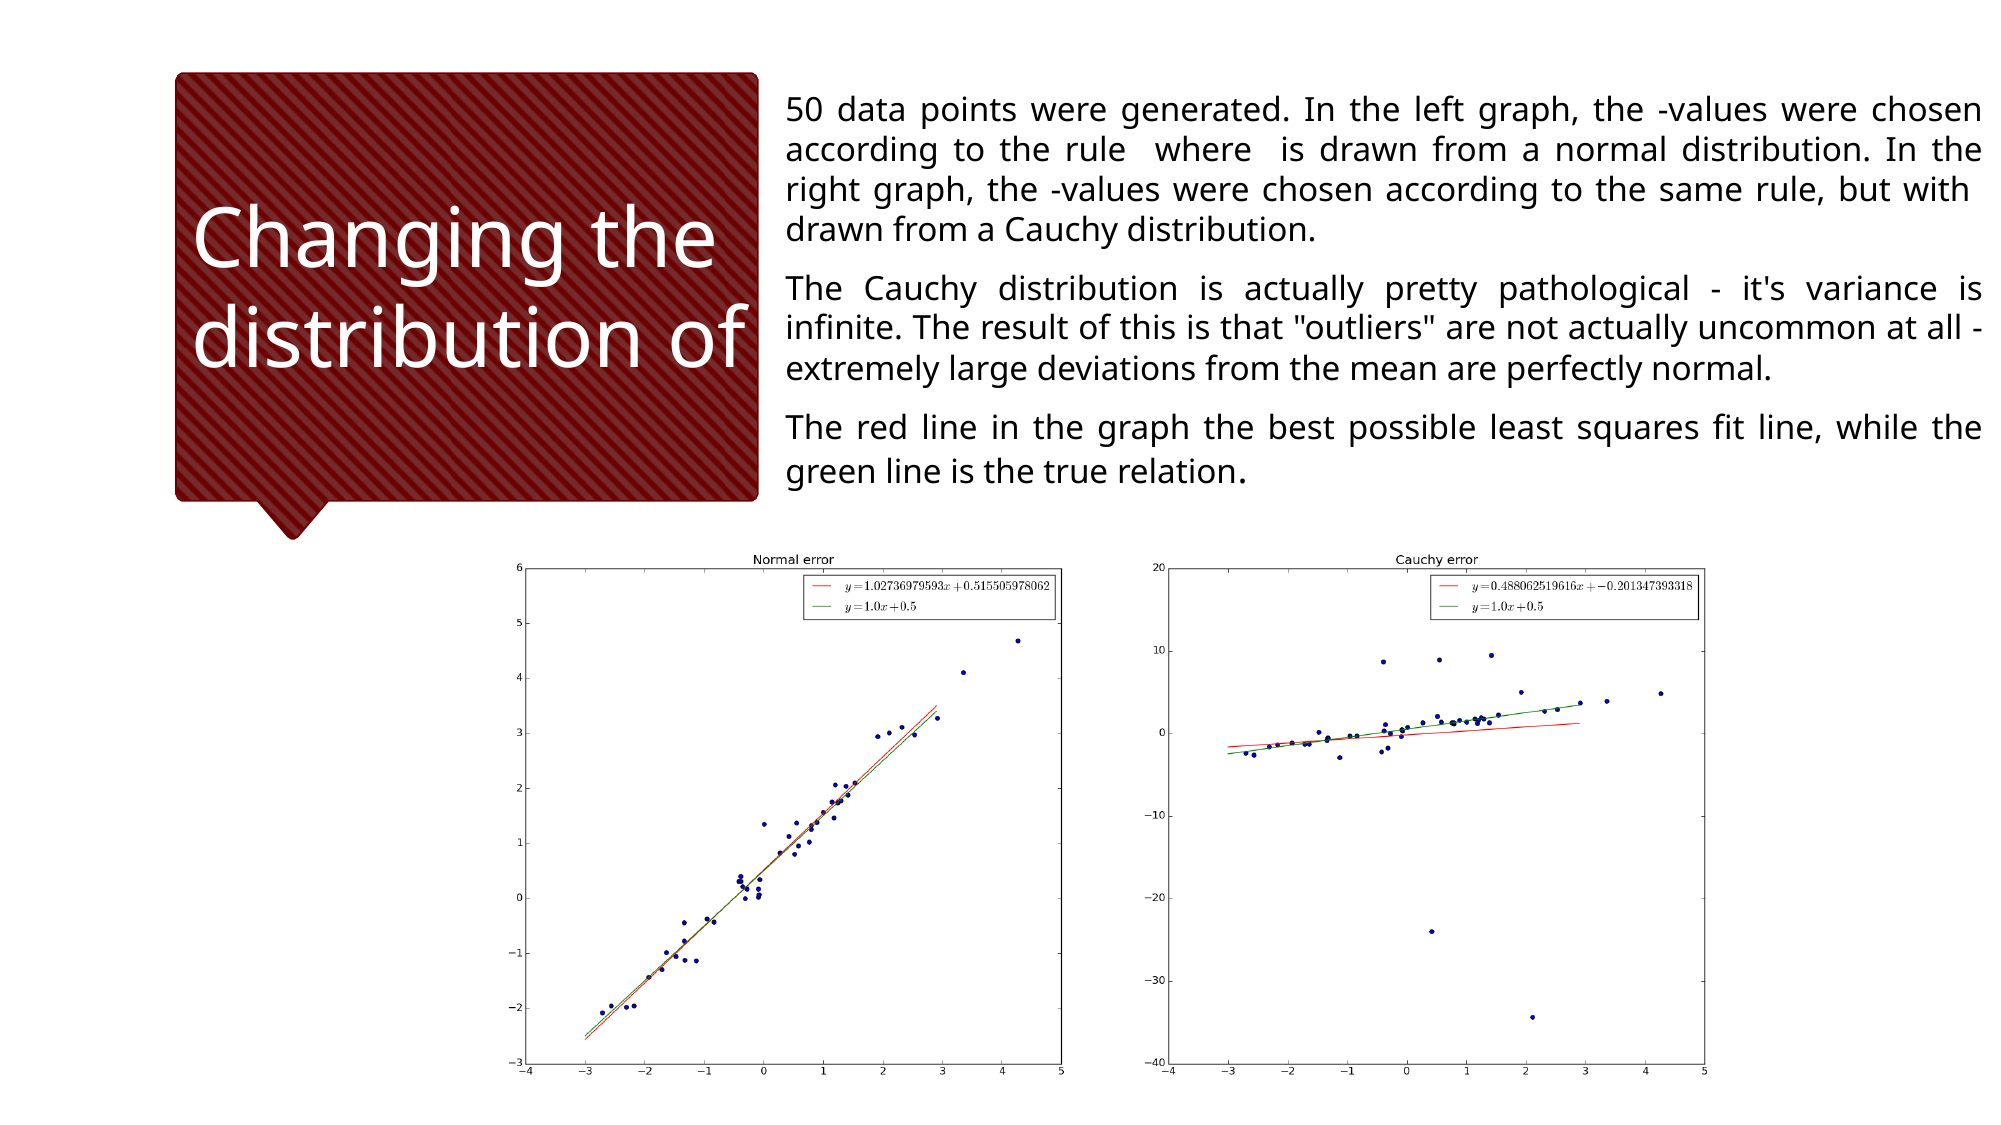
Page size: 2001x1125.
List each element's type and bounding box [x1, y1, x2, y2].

picture [335, 506, 1856, 1125]
